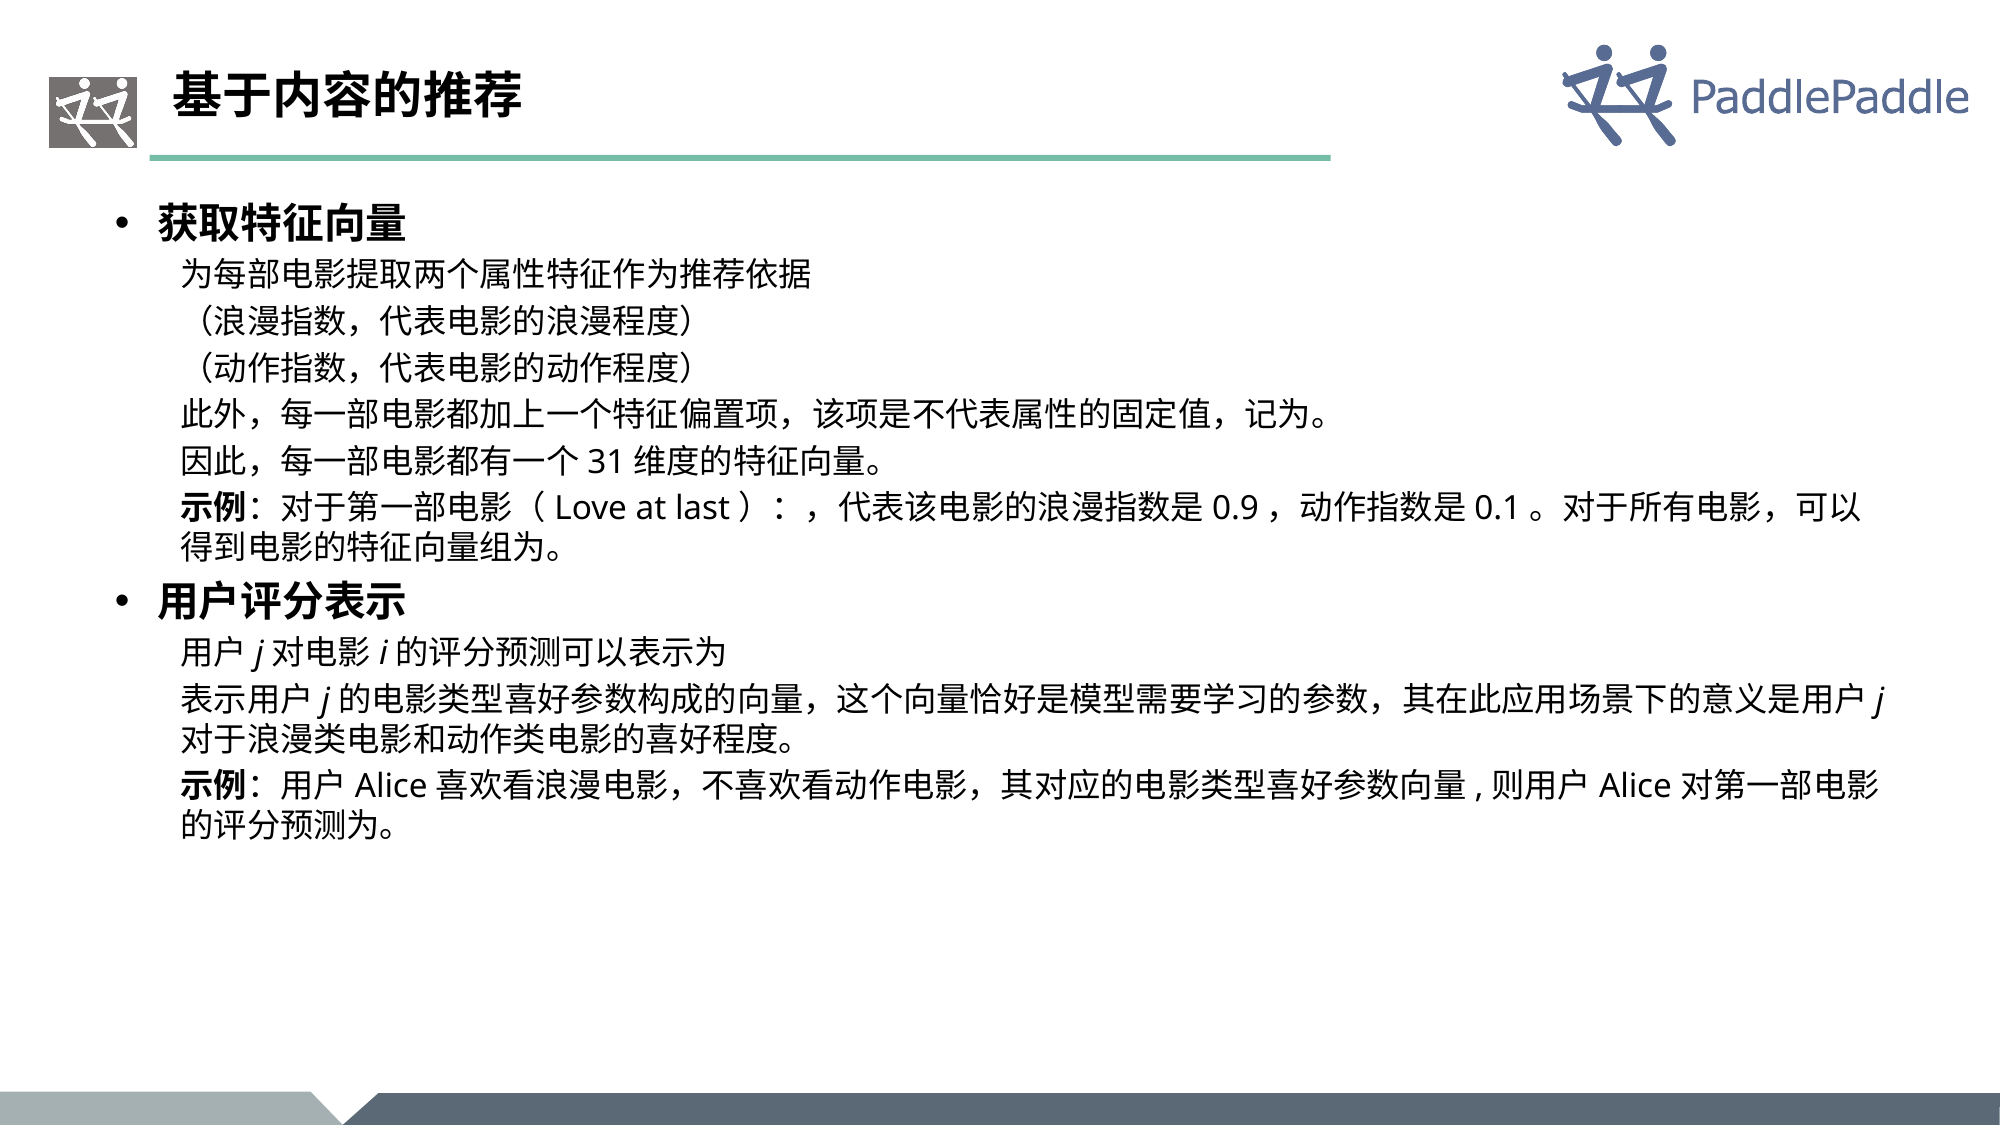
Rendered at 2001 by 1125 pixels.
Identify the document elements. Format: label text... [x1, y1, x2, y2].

title 基于内容的推荐 [157, 28, 1406, 158]
